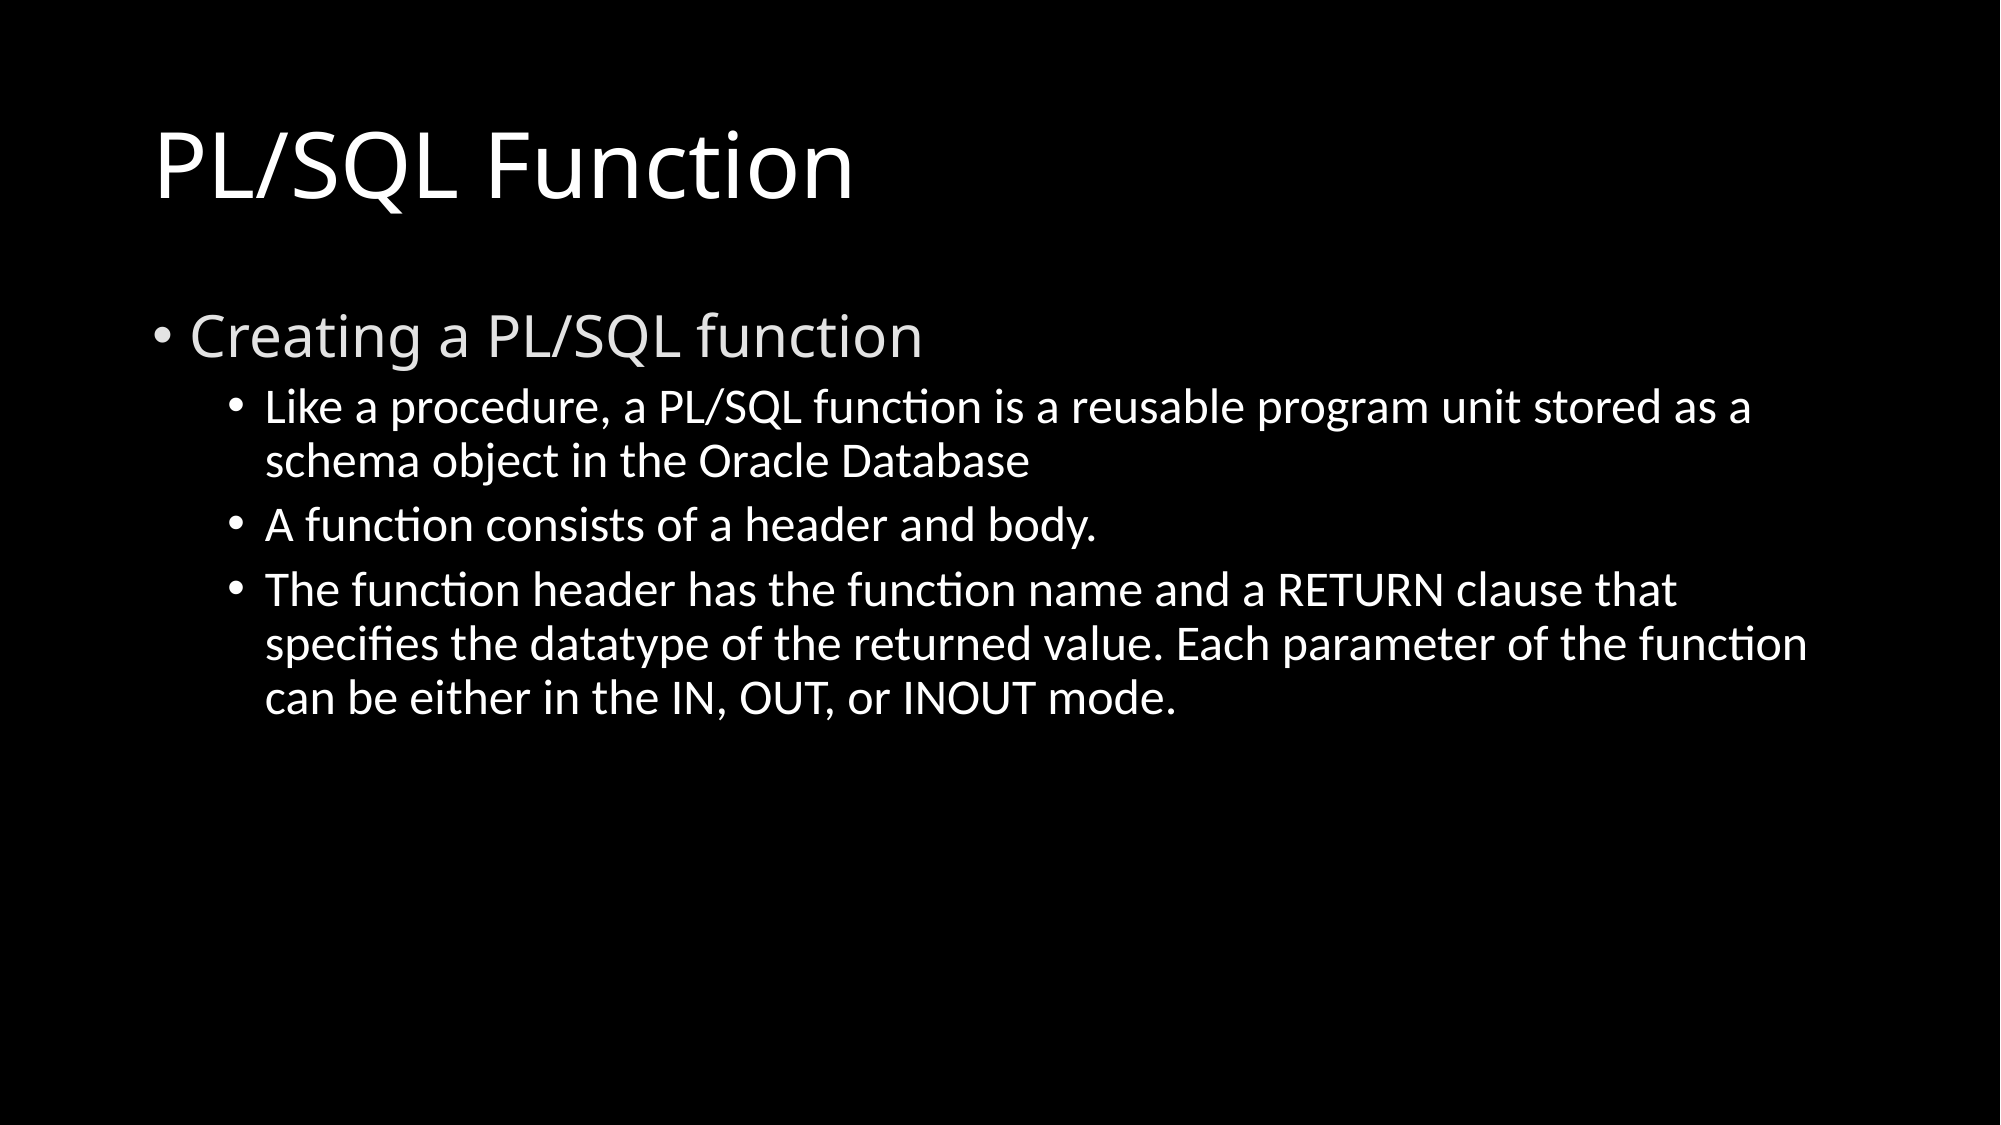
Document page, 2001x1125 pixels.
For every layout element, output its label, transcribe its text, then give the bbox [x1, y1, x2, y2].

list Creating a PL/SQL function Like a procedure, a PL/SQL function is a reusable program unit stored as a schema object in the Oracle Database A function consists of a header and body. The function header has the function name and a RETURN clause that specifies the datatype of the returned value. Each parameter of the function can be either in the IN, OUT, or INOUT mode. [137, 299, 1863, 1014]
title PL/SQL Function [137, 59, 1863, 278]
